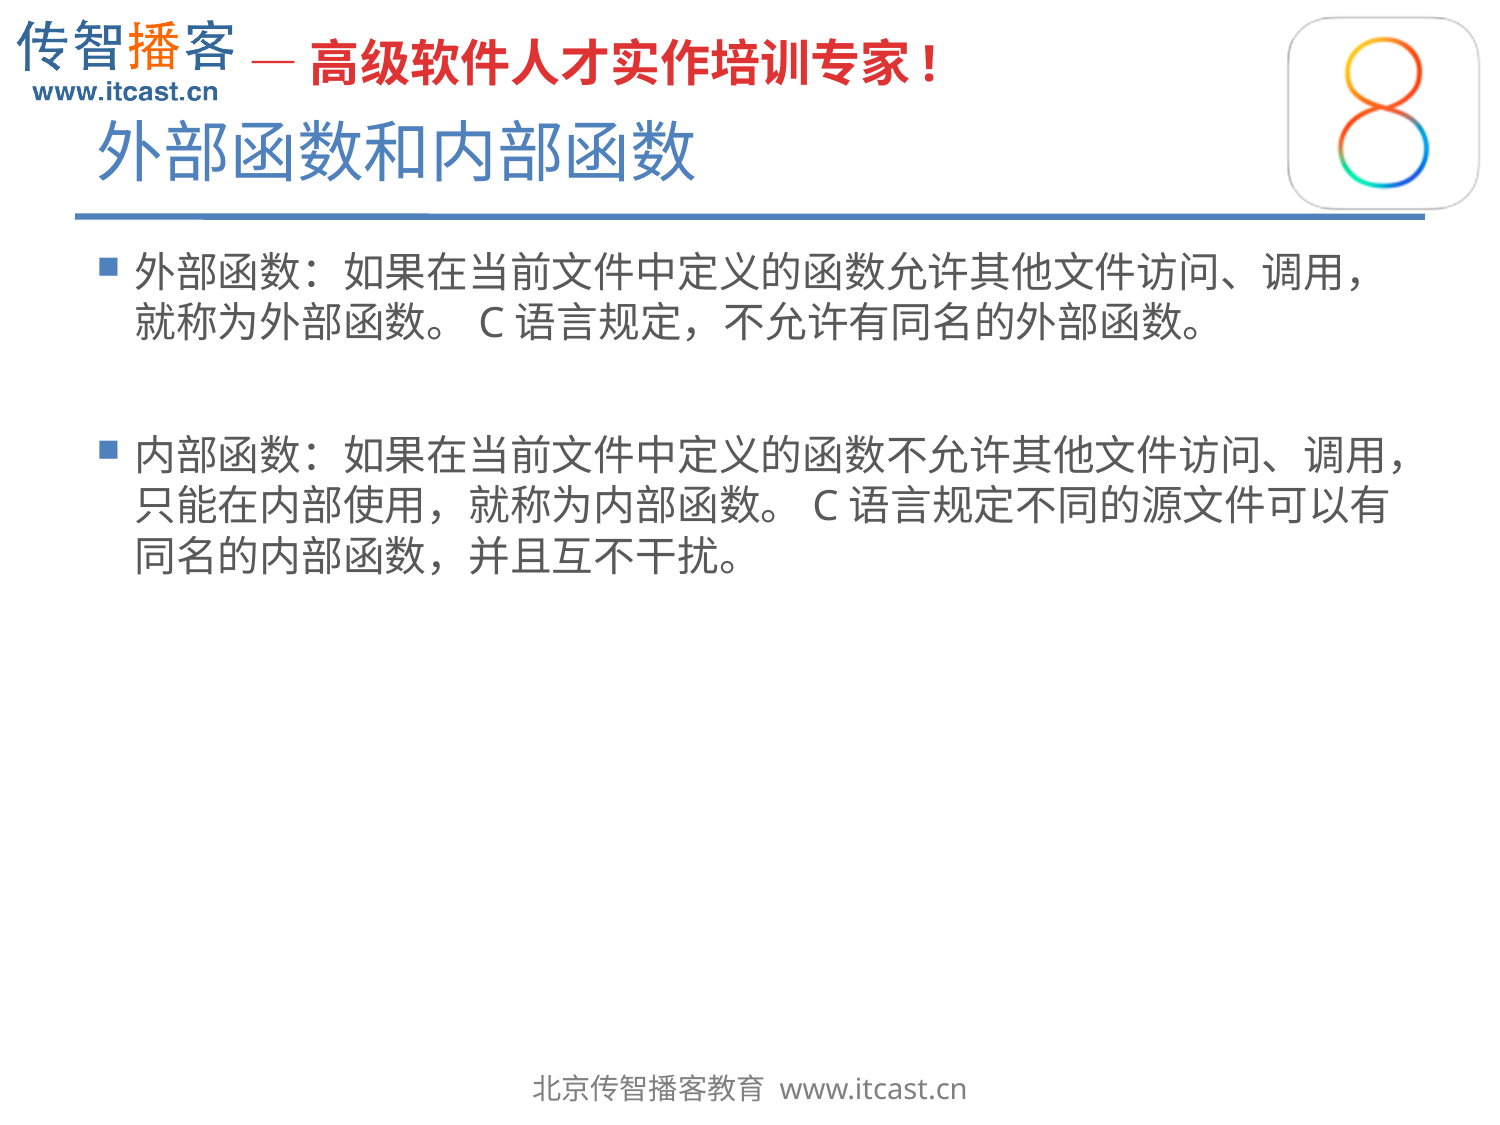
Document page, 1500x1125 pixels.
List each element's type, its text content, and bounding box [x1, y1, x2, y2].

list 外部函数：如果在当前文件中定义的函数允许其他文件访问、调用，就称为外部函数。C语言规定，不允许有同名的外部函数。 内部函数：如果在当前文件中定义的函数不允许其他文件访问、调用，只能在内部使用，就称为内部函数。C语言规定不同的源文件可以有同名的内部函数，并且互不干扰。 [81, 237, 1416, 1005]
title 外部函数和内部函数 [81, 102, 1416, 237]
picture [16, 19, 234, 101]
picture [1270, 0, 1497, 227]
